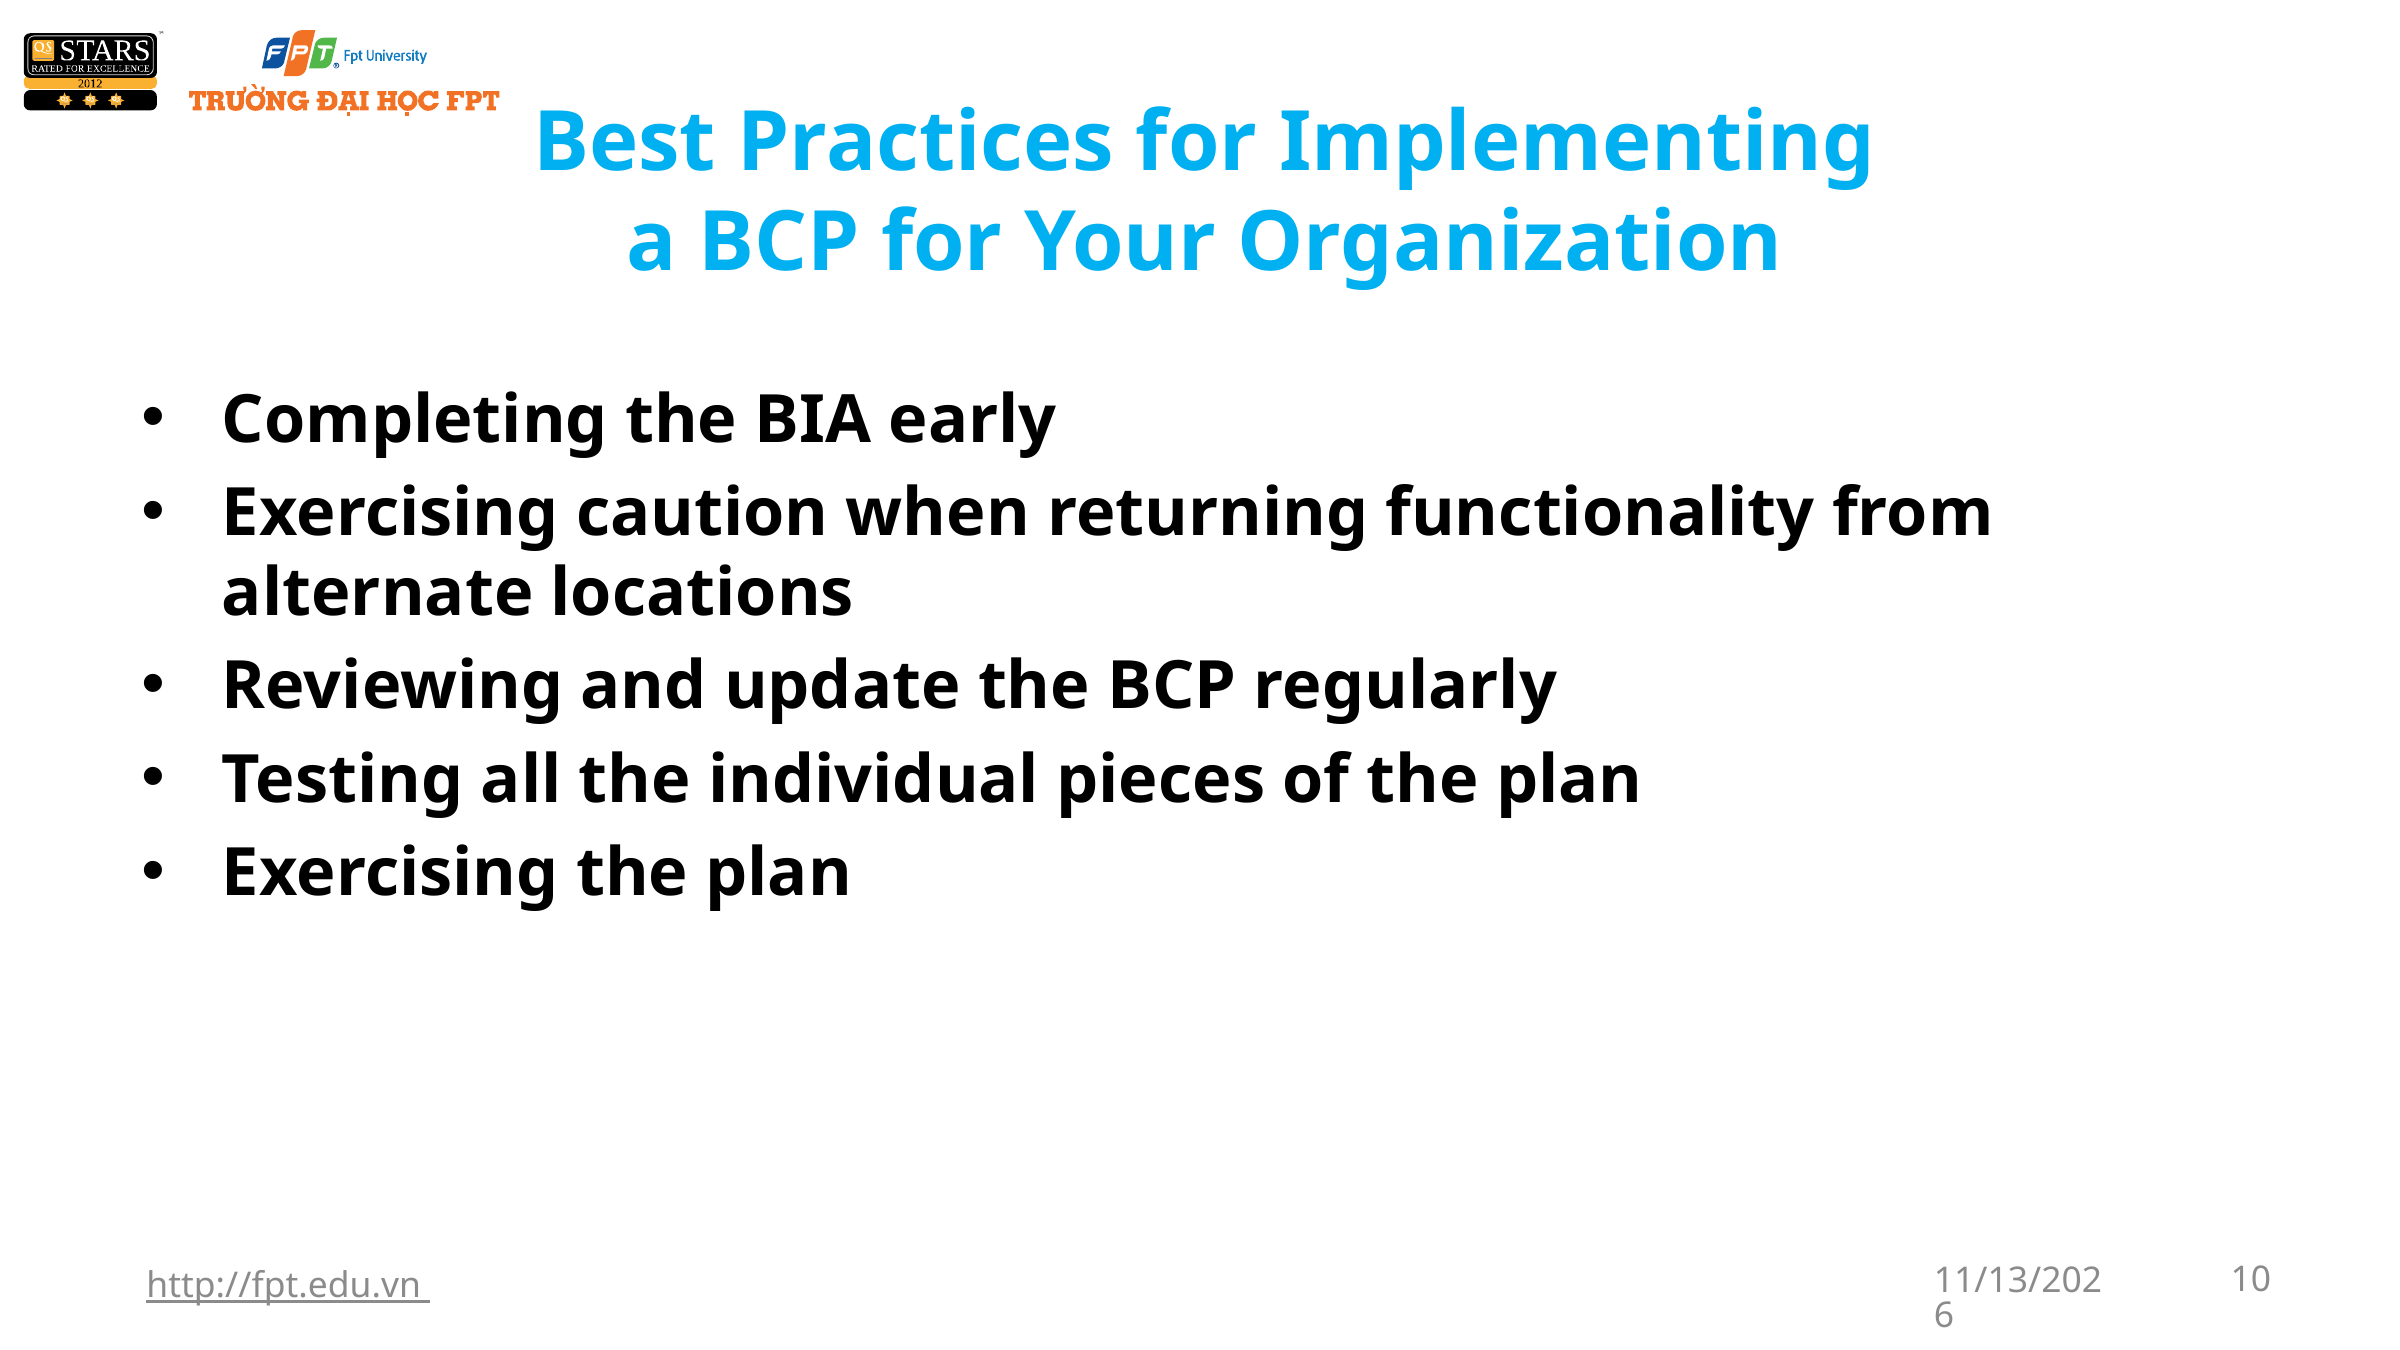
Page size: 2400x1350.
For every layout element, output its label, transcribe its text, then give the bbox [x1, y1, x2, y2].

footer http://fpt.edu.vn [125, 1250, 885, 1322]
title Best Practices for Implementing a BCP for Your Organization [125, 75, 2285, 300]
slide_number 10 [2175, 1250, 2293, 1312]
list Completing the BIA early Exercising caution when returning functionality from alternate locations Reviewing and update the BCP regularly Testing all the individual pieces of the plan Exercising the plan [120, 365, 2280, 1125]
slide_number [1912, 1250, 2138, 1313]
